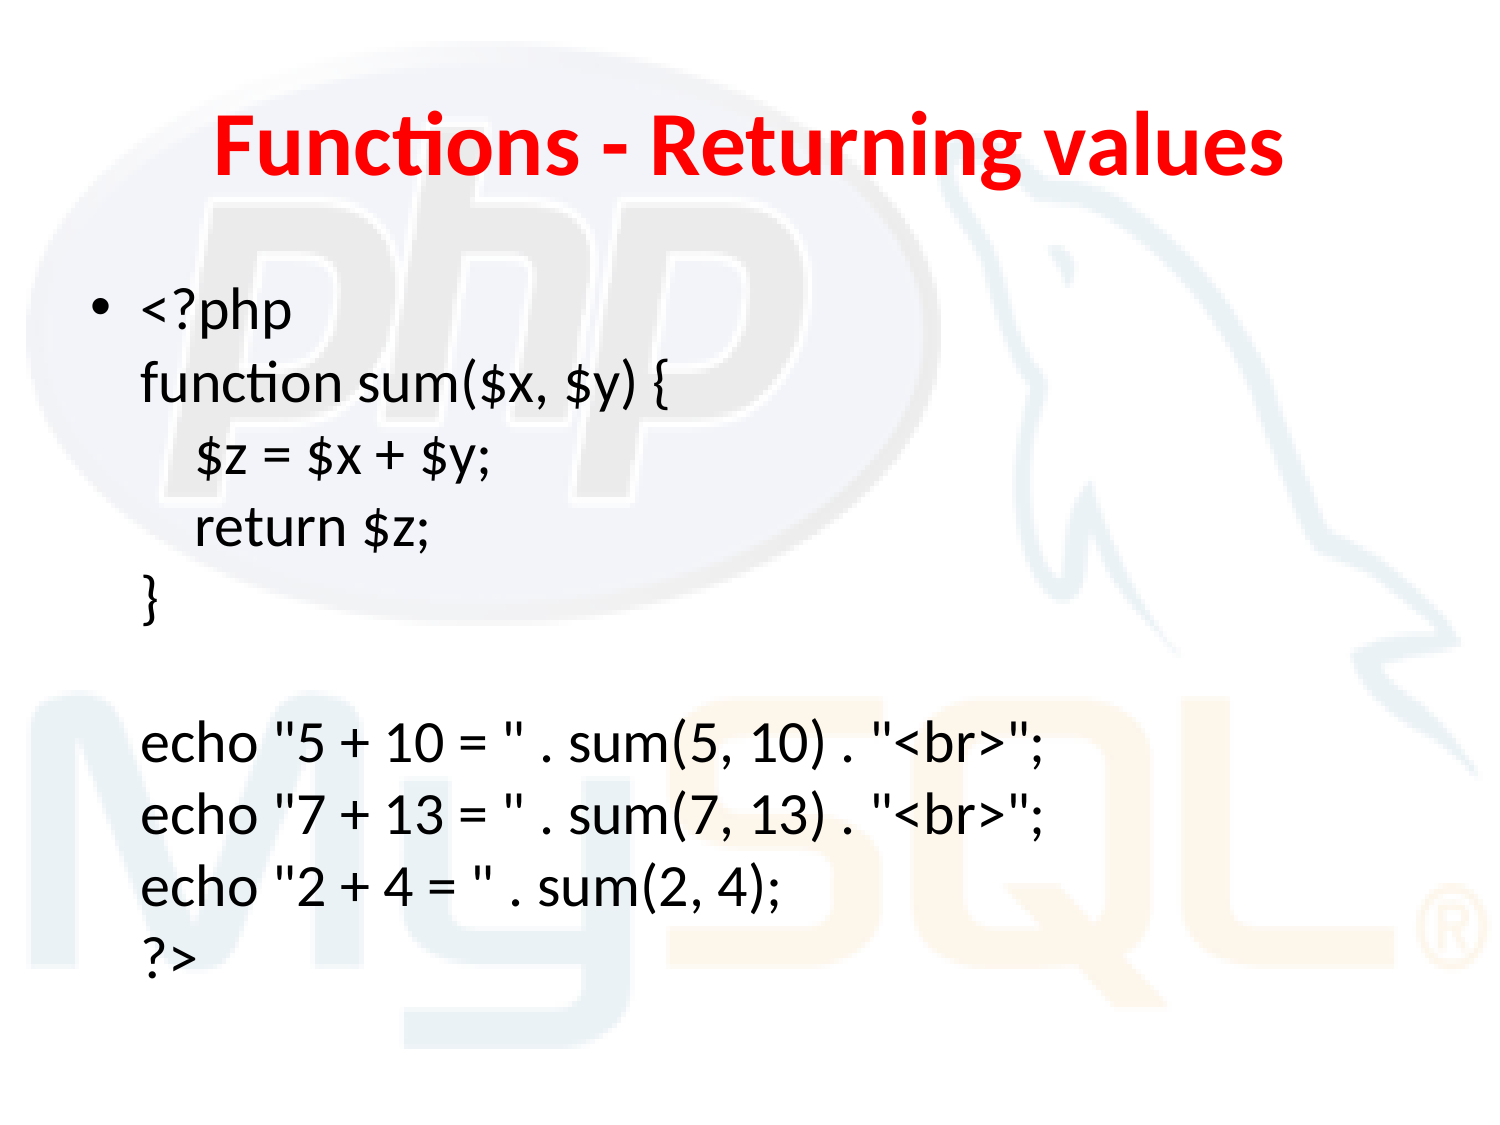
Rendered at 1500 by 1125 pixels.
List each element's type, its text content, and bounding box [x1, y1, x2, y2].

title Functions - Returning values [75, 45, 1425, 233]
list <?php function sum($x, $y) { $z = $x + $y; return $z; } echo "5 + 10 = " . sum(5, 10) . "<br>"; echo "7 + 13 = " . sum(7, 13) . "<br>"; echo "2 + 4 = " . sum(2, 4); ?> [75, 262, 1425, 1005]
